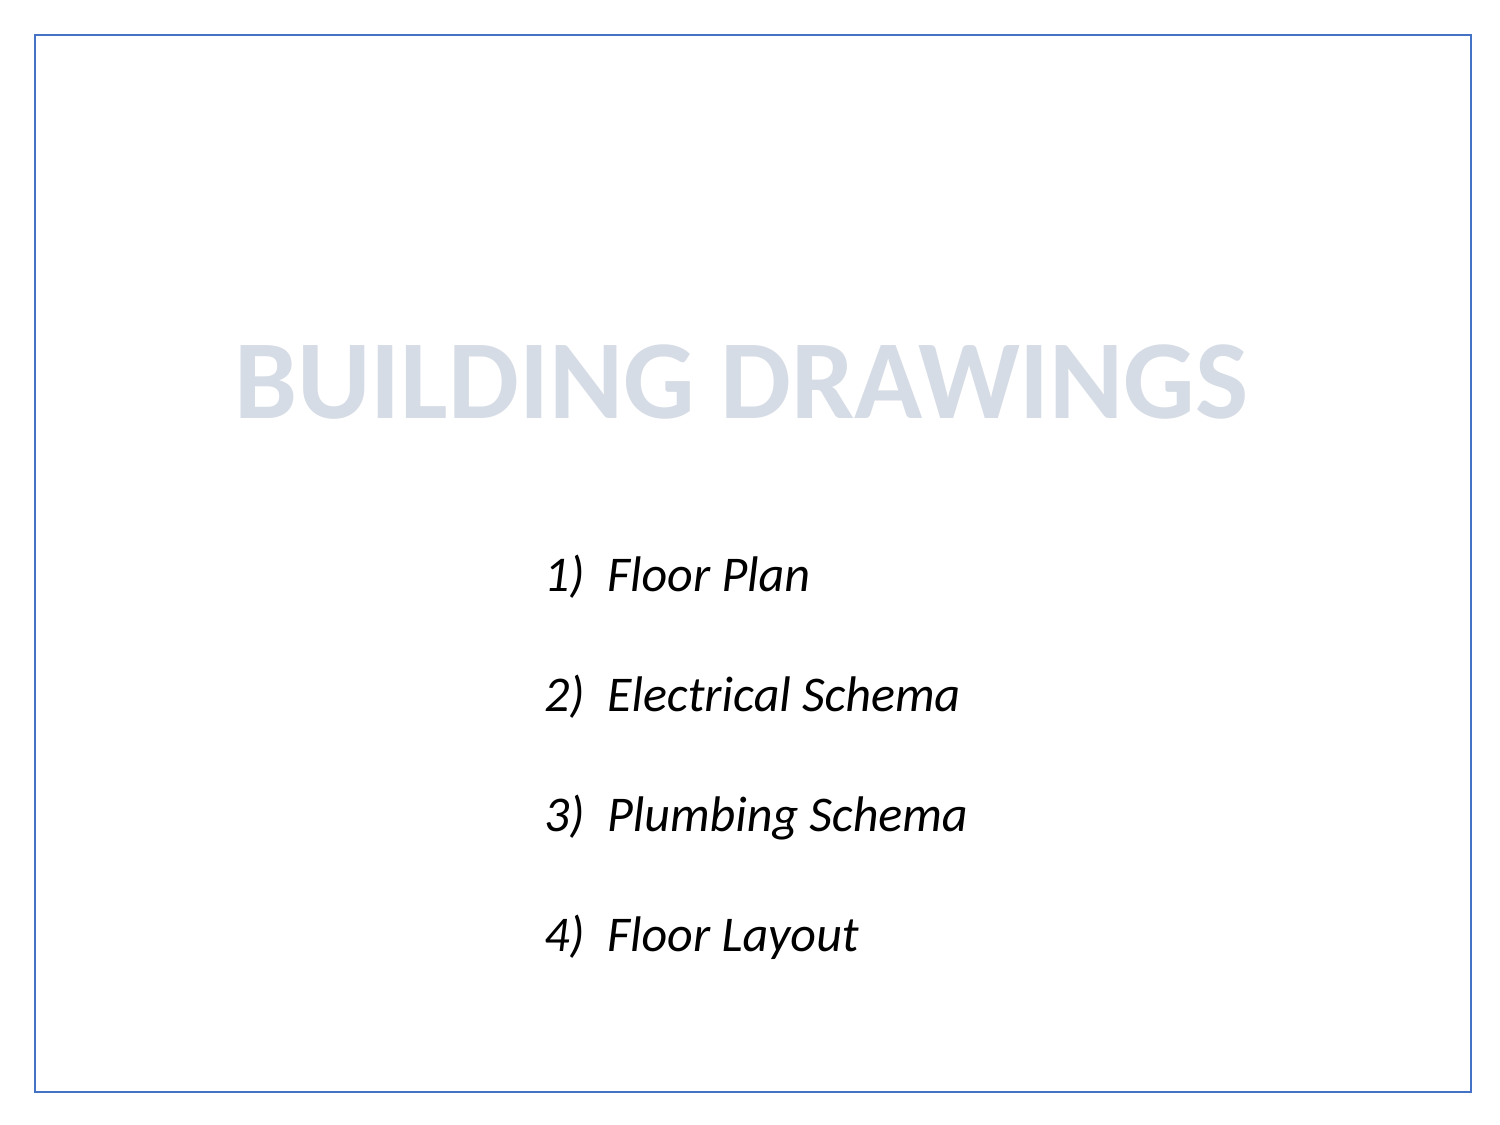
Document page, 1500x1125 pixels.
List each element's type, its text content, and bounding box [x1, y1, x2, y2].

text_box BUILDING DRAWINGS [219, 298, 1265, 449]
text_box [34, 34, 1472, 1093]
text_box 1) Floor Plan 2) Electrical Schema 3) Plumbing Schema 4) Floor Layout [529, 534, 983, 970]
